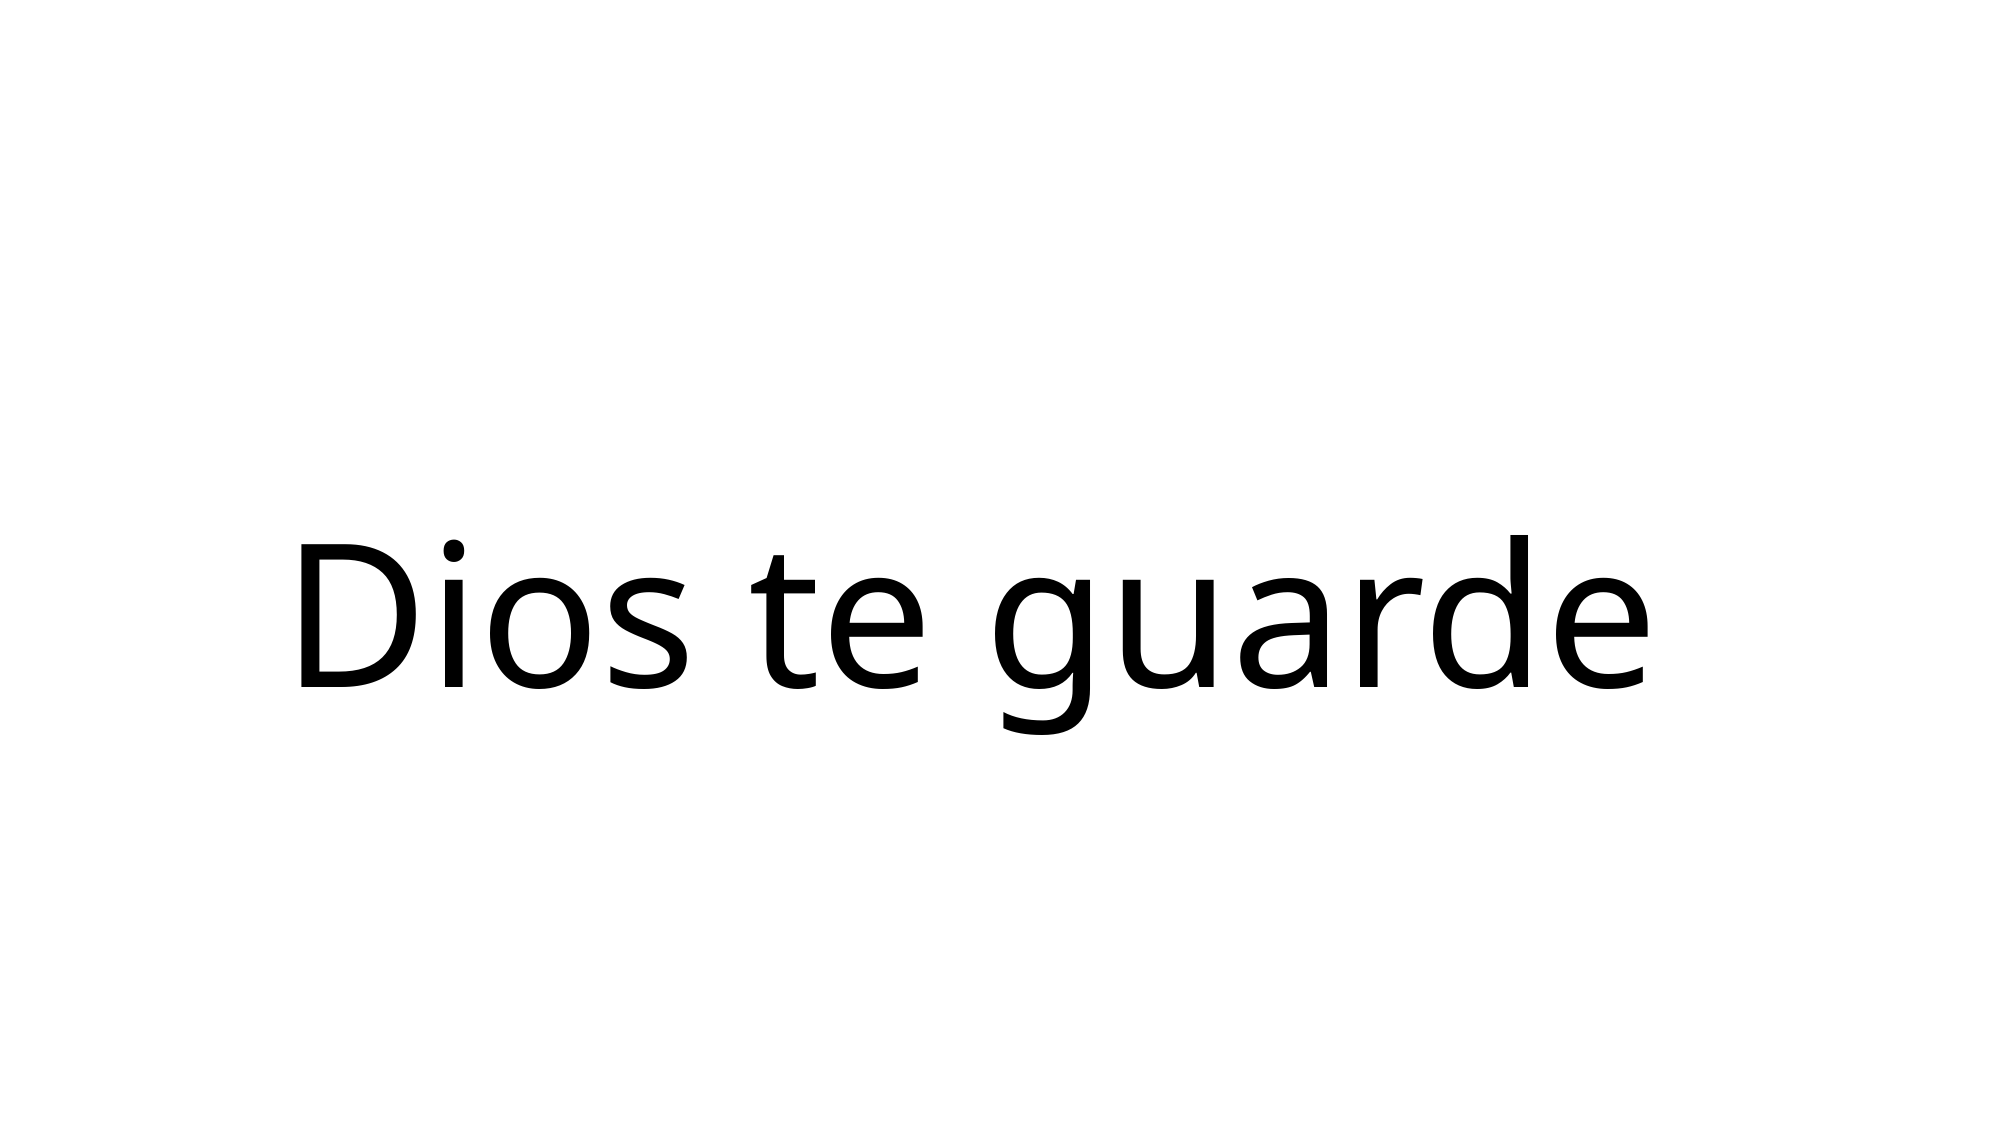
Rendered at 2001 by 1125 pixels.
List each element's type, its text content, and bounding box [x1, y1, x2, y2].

title Dios te guarde [38, 398, 1955, 739]
